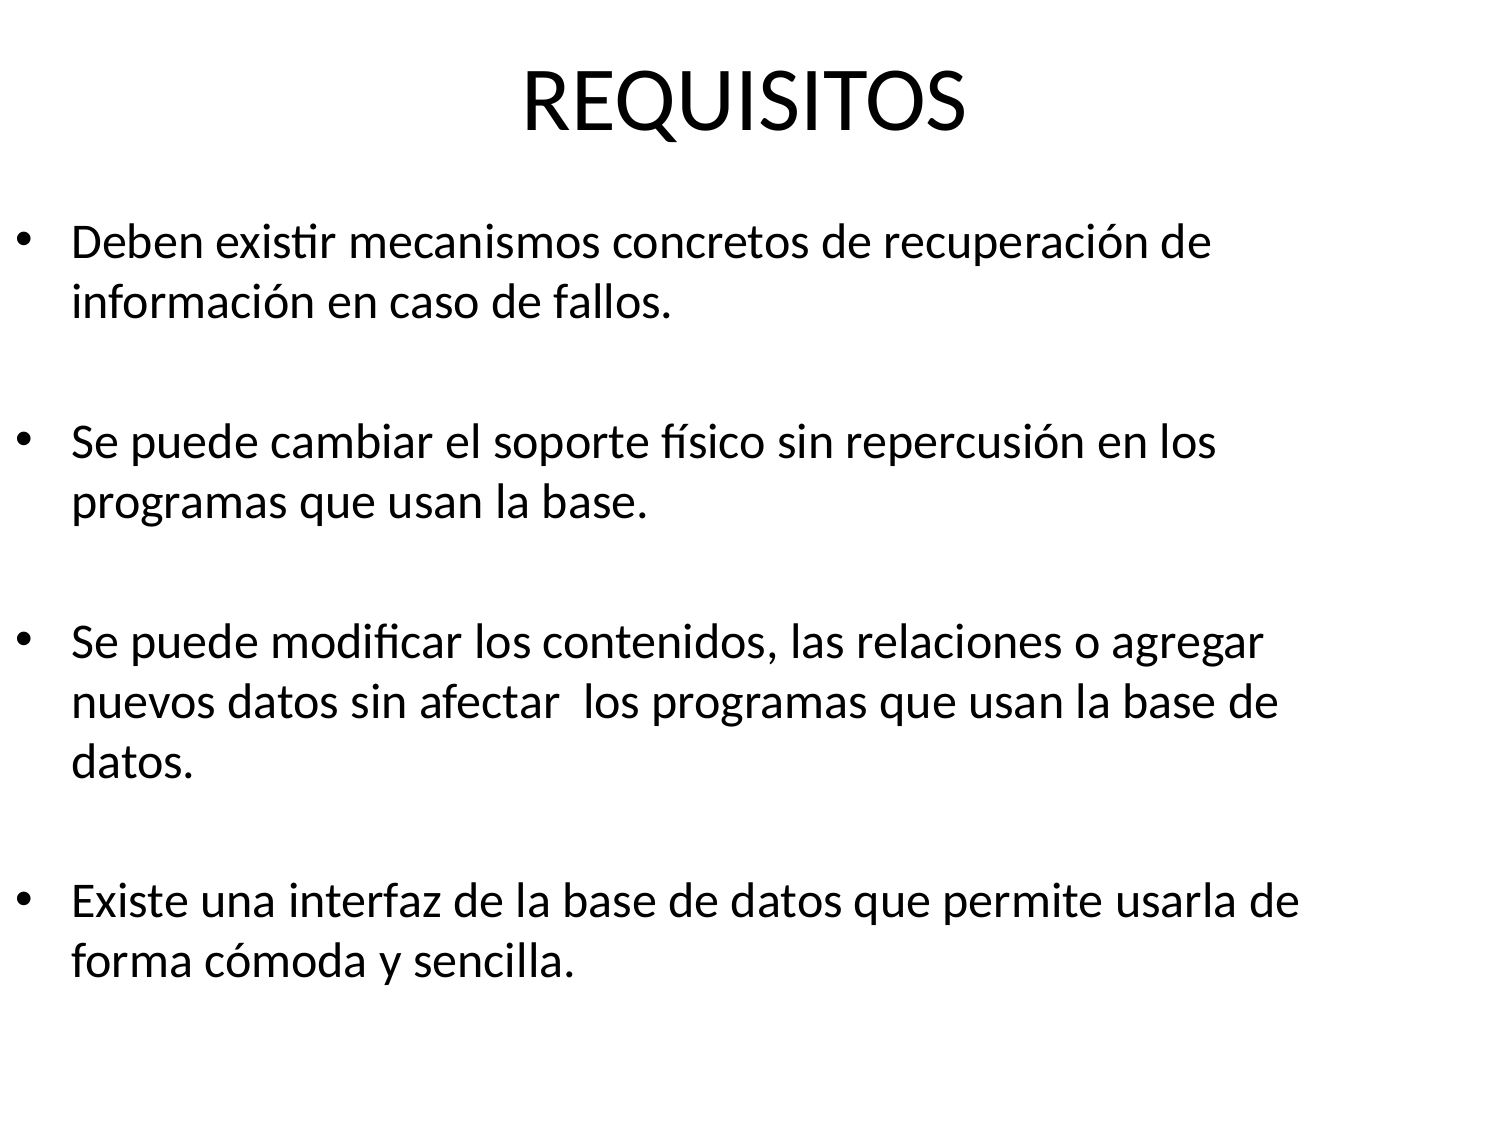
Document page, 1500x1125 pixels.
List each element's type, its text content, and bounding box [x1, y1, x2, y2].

title REQUISITOS [70, 0, 1421, 140]
list Deben existir mecanismos concretos de recuperación de información en caso de fallos. Se puede cambiar el soporte físico sin repercusión en los programas que usan la base. Se puede modificar los contenidos, las relaciones o agregar nuevos datos sin afectar los programas que usan la base de datos. Existe una interfaz de la base de datos que permite usarla de forma cómoda y sencilla. [0, 140, 1425, 883]
